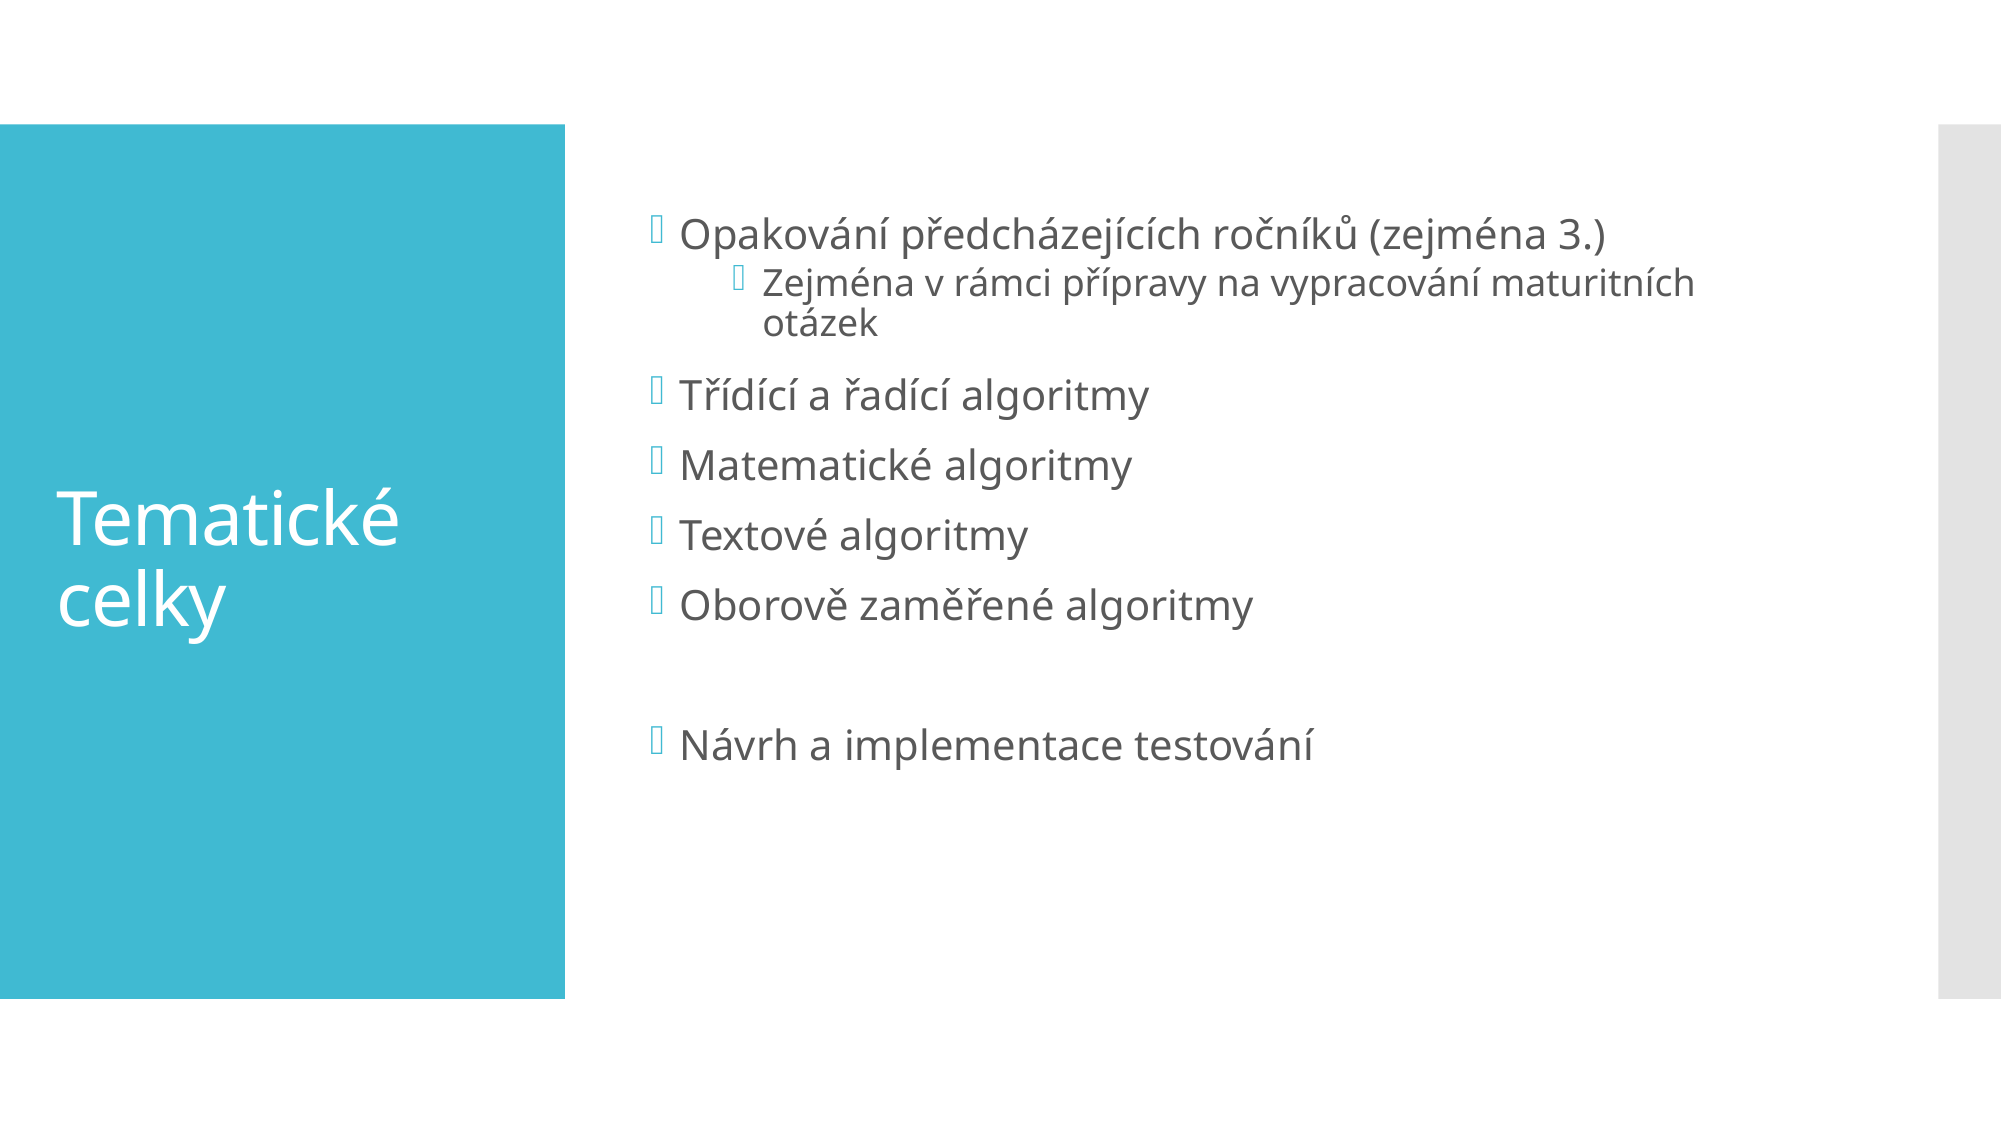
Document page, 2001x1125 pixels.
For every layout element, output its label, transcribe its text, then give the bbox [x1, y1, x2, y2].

list Opakování předcházejících ročníků (zejména 3.) Zejména v rámci přípravy na vypracování maturitních otázek Třídící a řadící algoritmy Matematické algoritmy Textové algoritmy Oborově zaměřené algoritmy Návrh a implementace testování [634, 141, 1835, 982]
title Tematické celky [41, 184, 525, 940]
